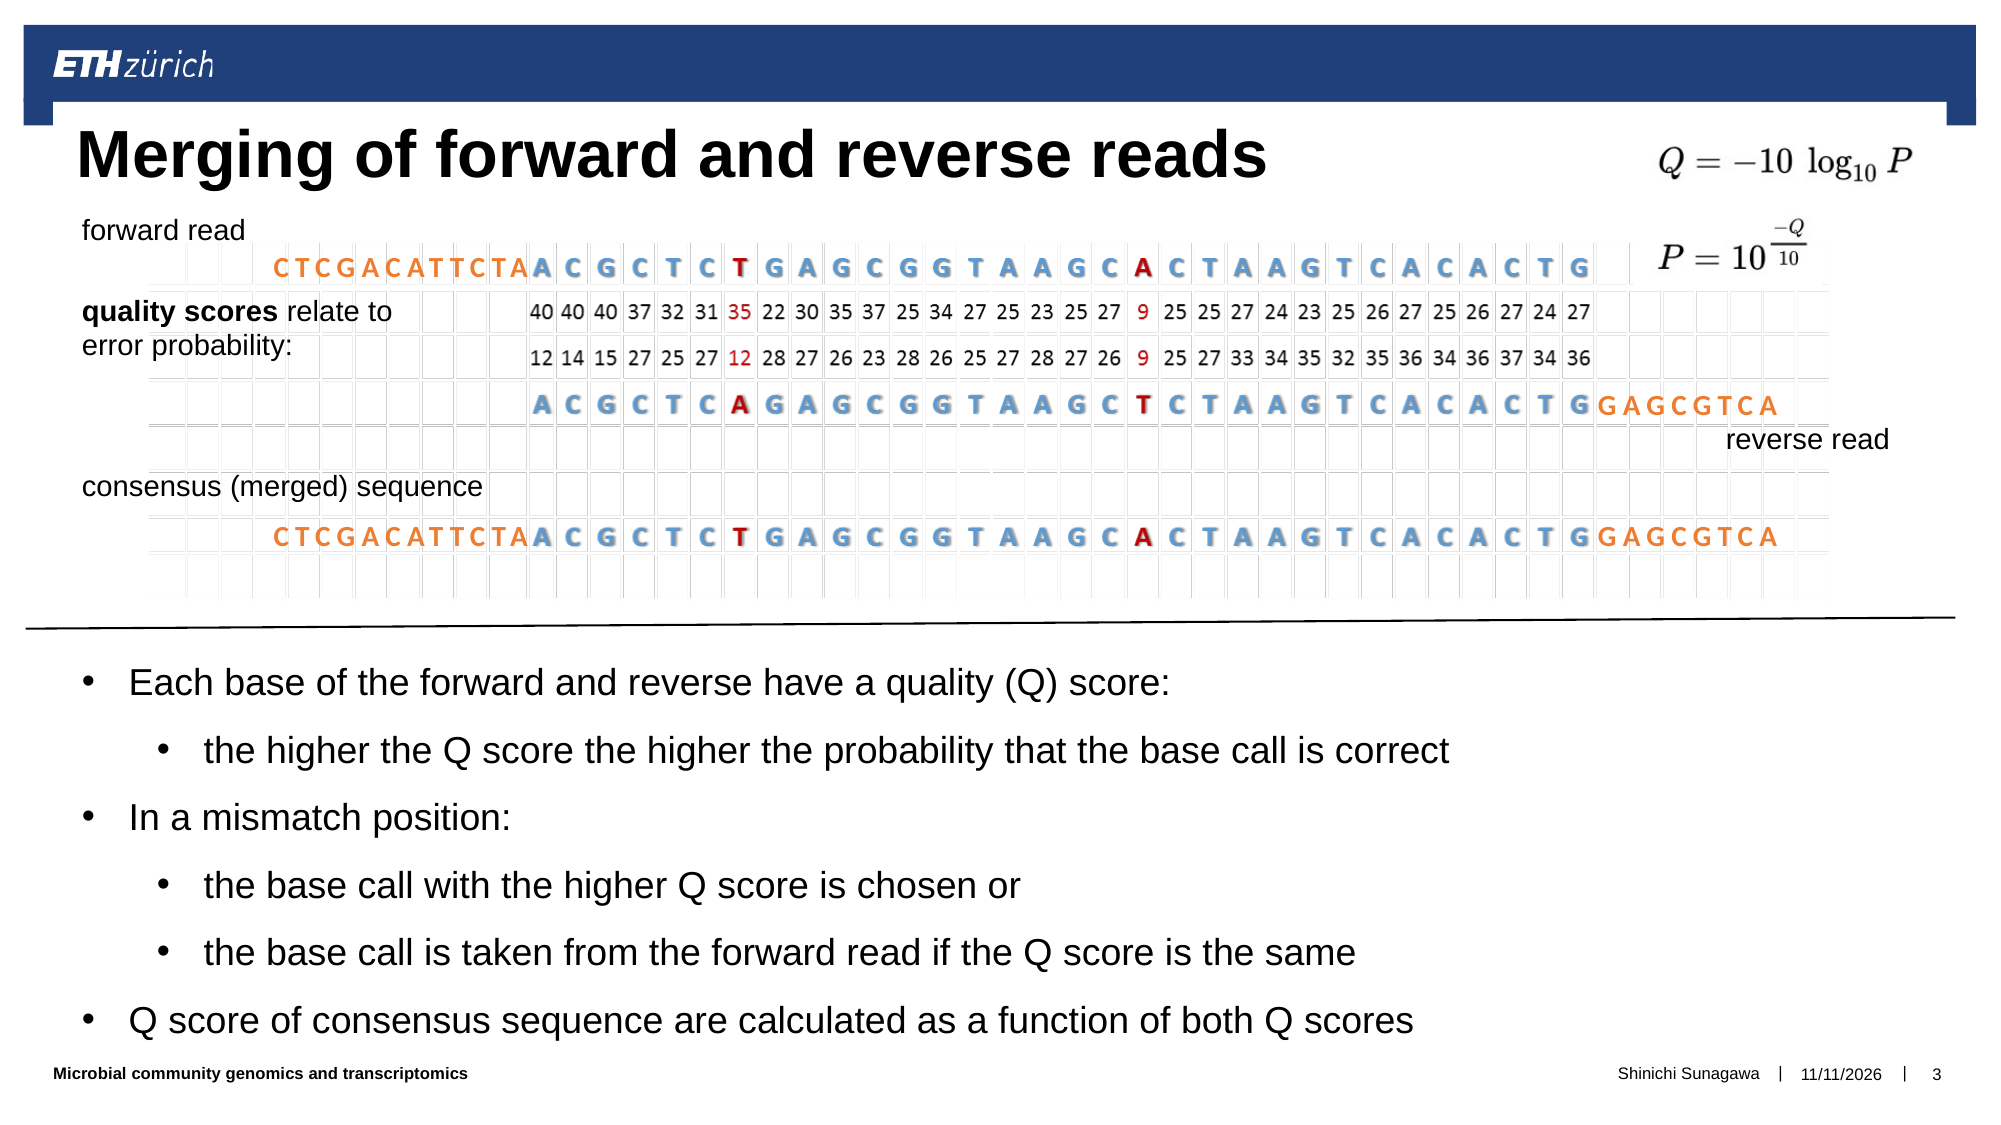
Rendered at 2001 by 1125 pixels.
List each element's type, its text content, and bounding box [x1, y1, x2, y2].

picture [1644, 130, 1927, 198]
text_box forward read [67, 204, 371, 254]
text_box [26, 617, 1955, 629]
slide_number 3 [1907, 1034, 1967, 1112]
picture [146, 215, 1835, 603]
title Merging of forward and reverse reads [53, 101, 1947, 203]
text_box consensus (merged) sequence [67, 460, 142, 510]
text_box Each base of the forward and reverse have a quality (Q) score: the higher the Q score the higher the probability that the base call is correct In a mismatch position: the base call with the higher Q score is chosen or the base call is taken from the forward read if the Q score is the same Q score of consensus sequence are calculated as a function of both Q scores [67, 640, 1799, 1048]
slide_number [1791, 1034, 1892, 1112]
text_box reverse read [1842, 412, 1906, 463]
footer Shinichi Sunagawa [1000, 1034, 1761, 1111]
text_box quality scores relate to error probability: [67, 284, 142, 370]
